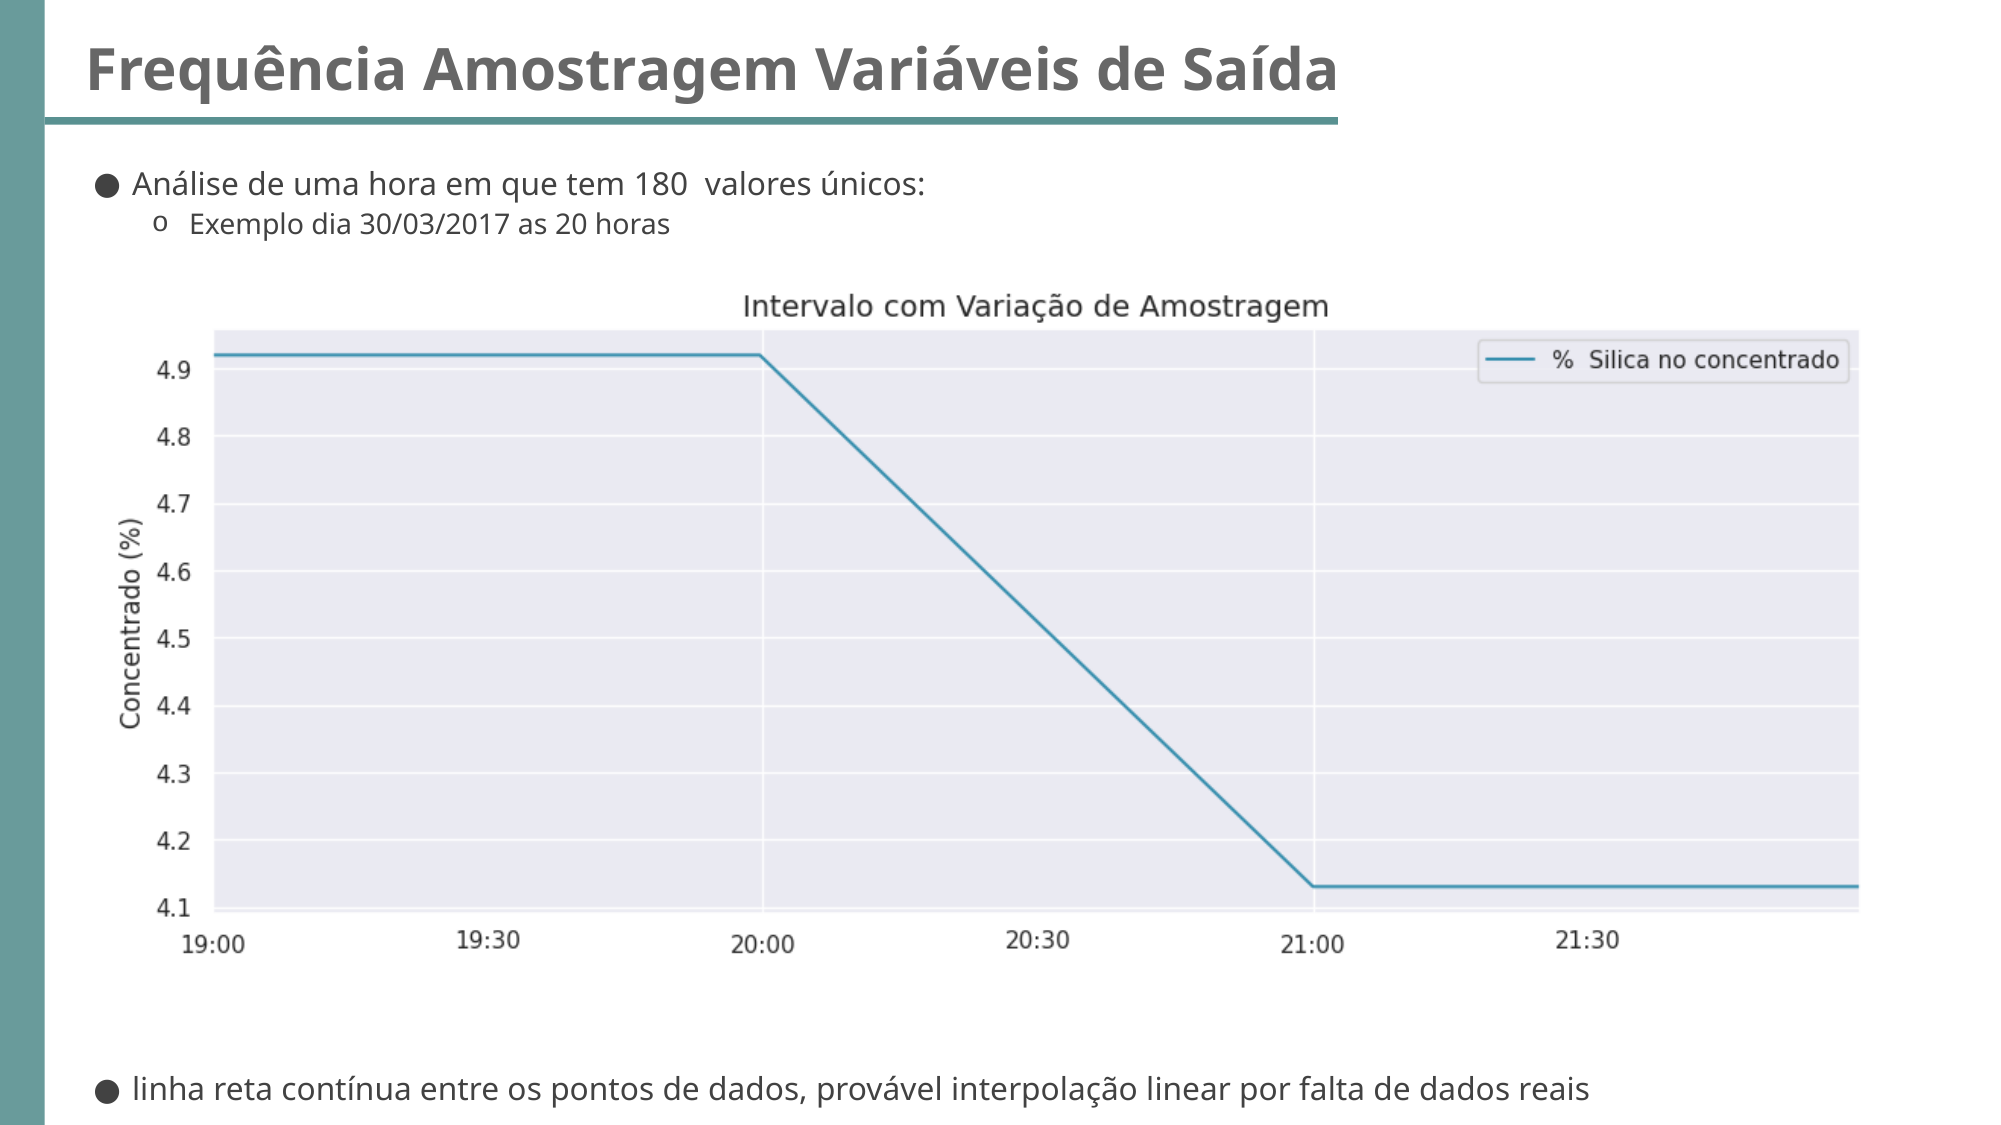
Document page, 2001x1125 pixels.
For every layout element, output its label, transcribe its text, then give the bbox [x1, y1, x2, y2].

title Frequência Amostragem Variáveis de Saída [70, 17, 1934, 142]
picture [107, 288, 1897, 971]
text_box [0, 0, 47, 1125]
text_box [42, 115, 1340, 127]
list Análise de uma hora em que tem 180 valores únicos: Exemplo dia 30/03/2017 as 20 horas linha reta contínua entre os pontos de dados, provável interpolação linear por falta de dados reais [60, 142, 1945, 1125]
